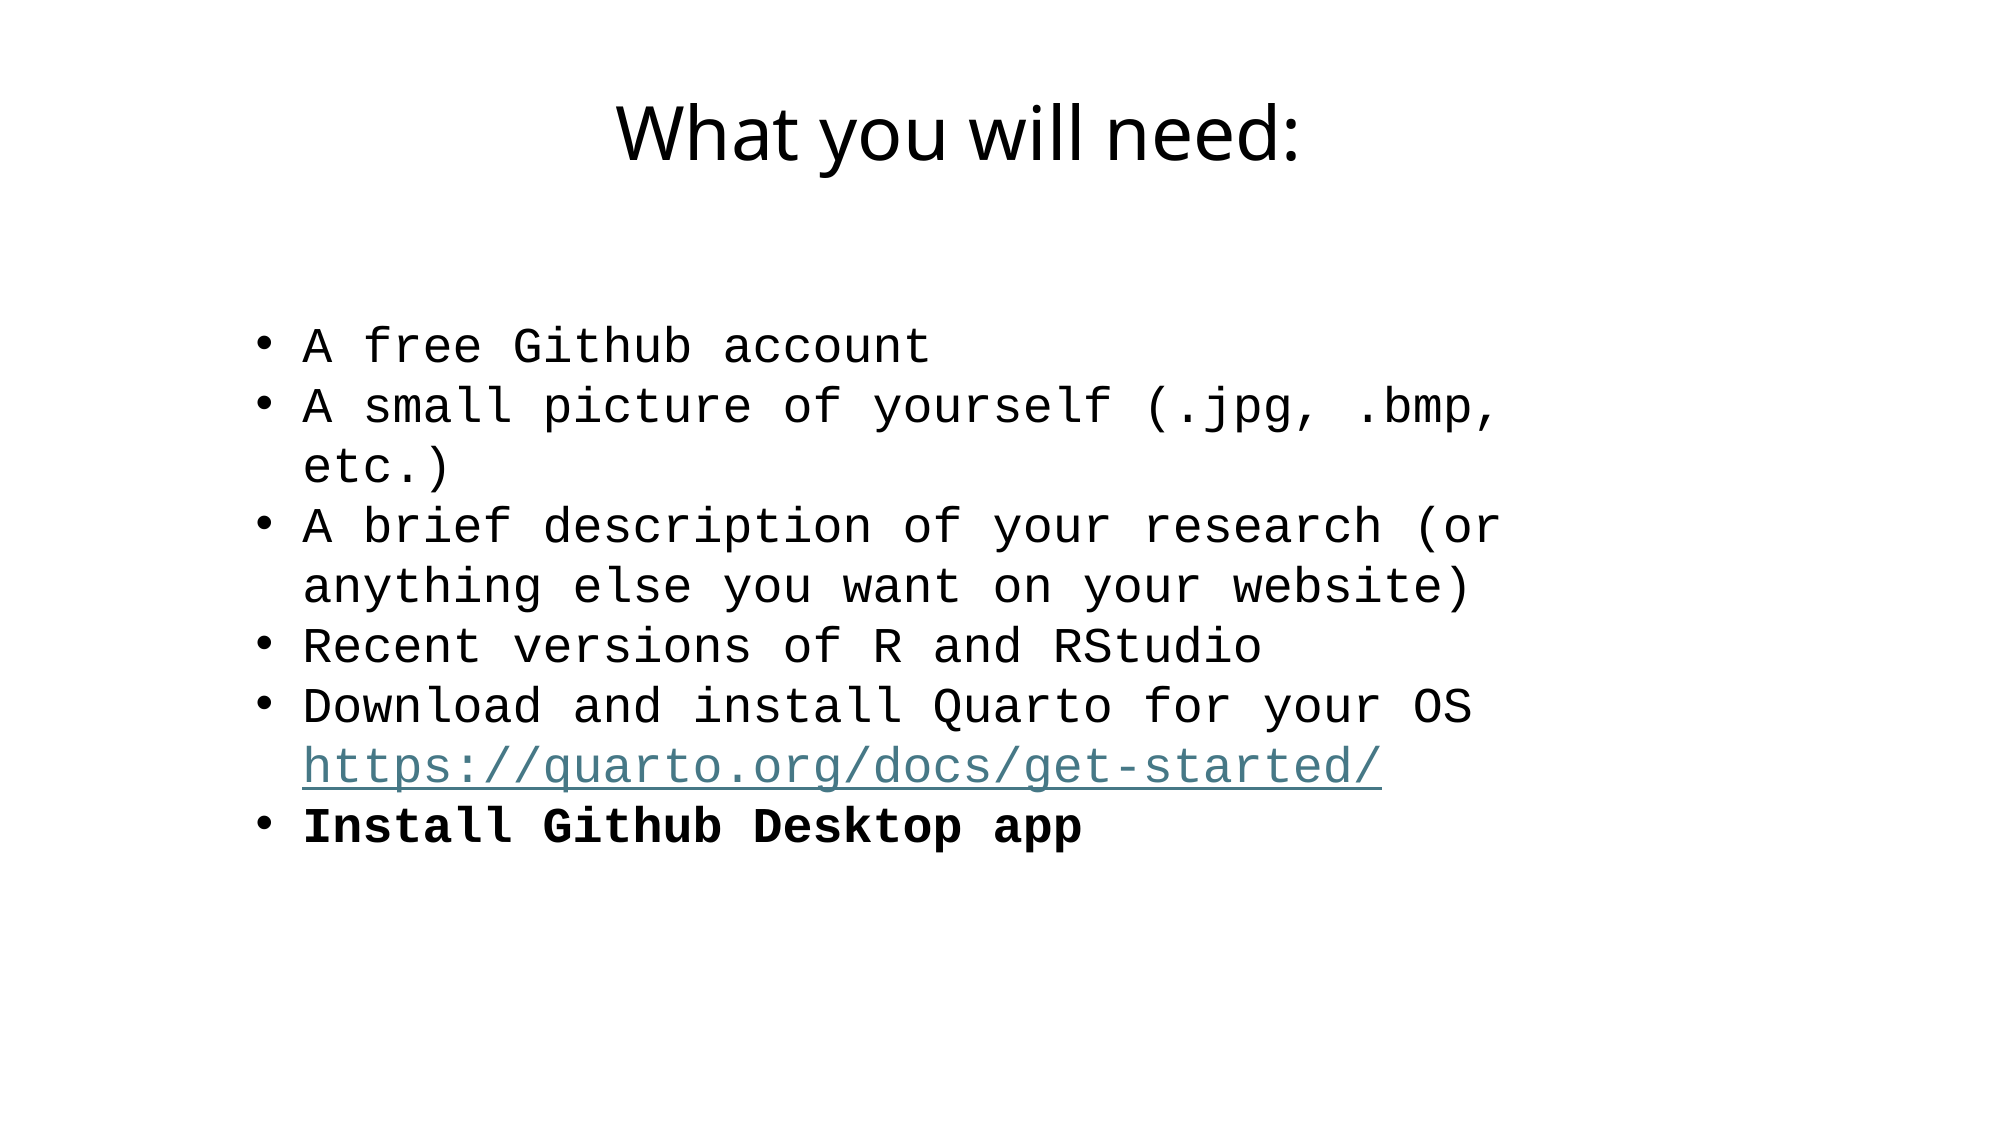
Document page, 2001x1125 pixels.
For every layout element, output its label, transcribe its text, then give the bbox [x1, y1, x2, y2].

text_box What you will need: [600, 78, 1317, 184]
text_box A free Github account A small picture of yourself (.jpg, .bmp, etc.) A brief description of your research (or anything else you want on your website) Recent versions of R and RStudio Download and install Quarto for your OS https://quarto.org/docs/get-started/ Install Github Desktop app [240, 304, 1631, 1010]
